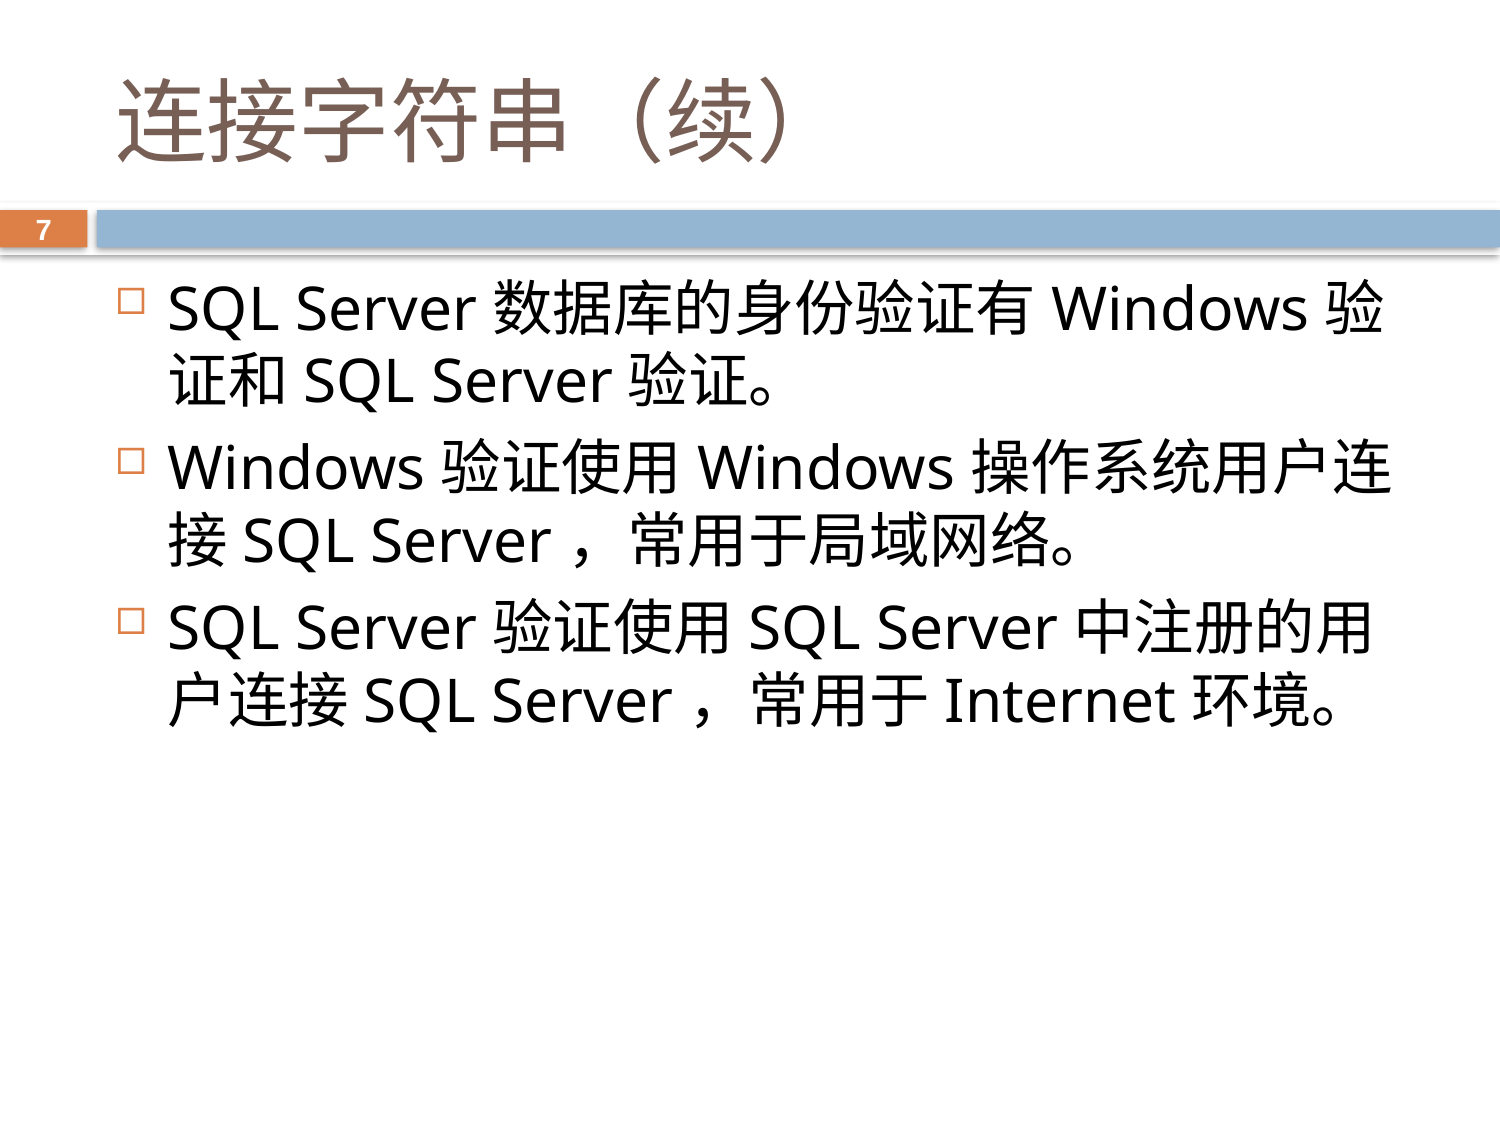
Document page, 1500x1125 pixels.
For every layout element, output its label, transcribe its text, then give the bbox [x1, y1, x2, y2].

list SQL Server数据库的身份验证有Windows验证和SQL Server验证。 Windows验证使用Windows操作系统用户连接SQL Server，常用于局域网络。 SQL Server验证使用SQL Server中注册的用户连接SQL Server，常用于Internet环境。 [100, 262, 1438, 1000]
slide_number 7 [0, 208, 88, 249]
title 连接字符串（续） [100, 37, 1438, 200]
